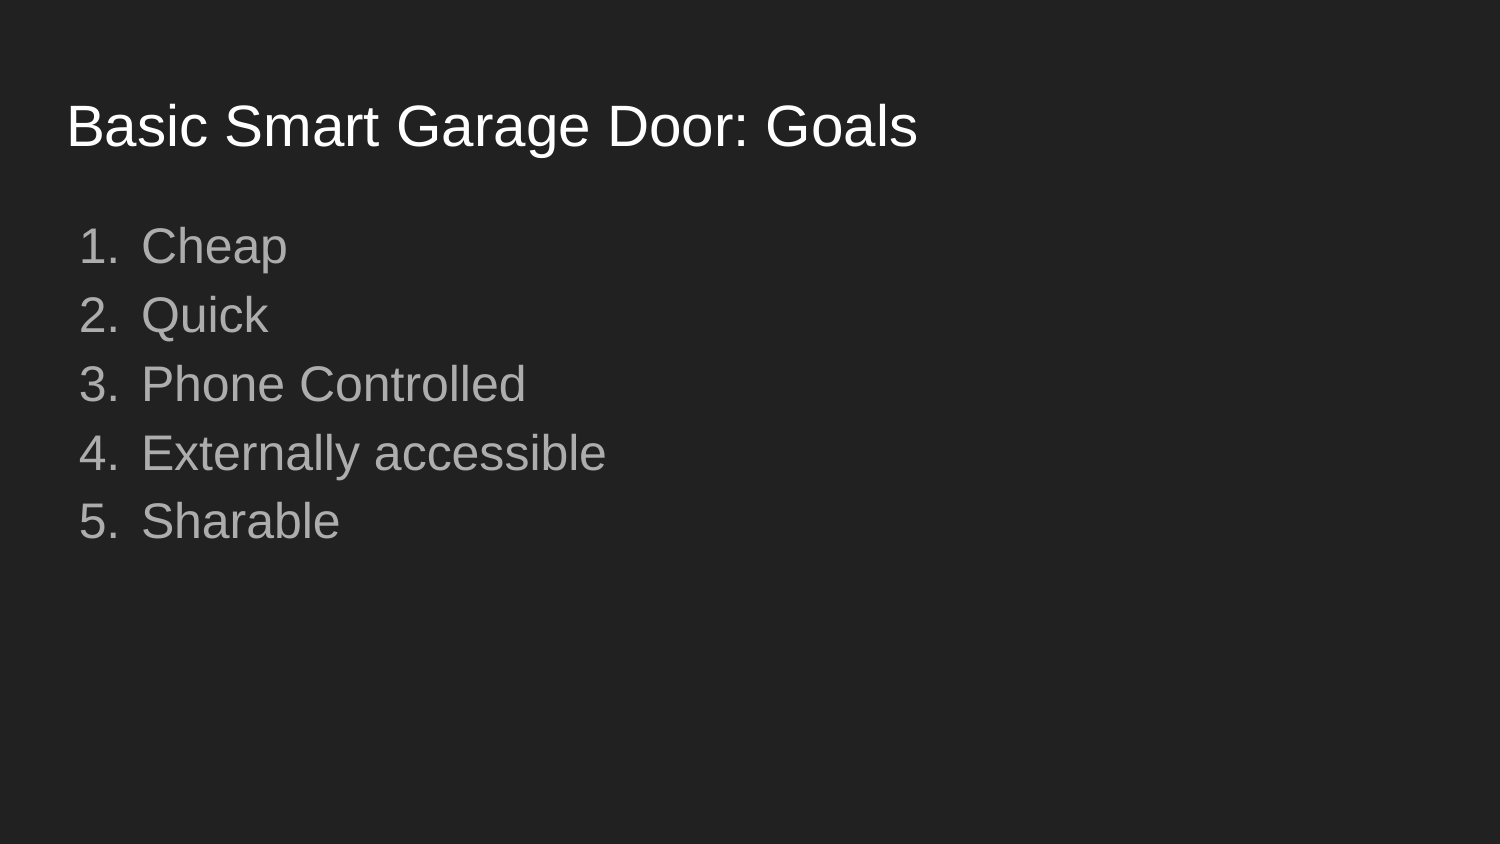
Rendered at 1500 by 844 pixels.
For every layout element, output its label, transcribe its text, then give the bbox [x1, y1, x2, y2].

list Cheap Quick Phone Controlled Externally accessible Sharable [51, 189, 1449, 750]
title Basic Smart Garage Door: Goals [51, 72, 1449, 167]
